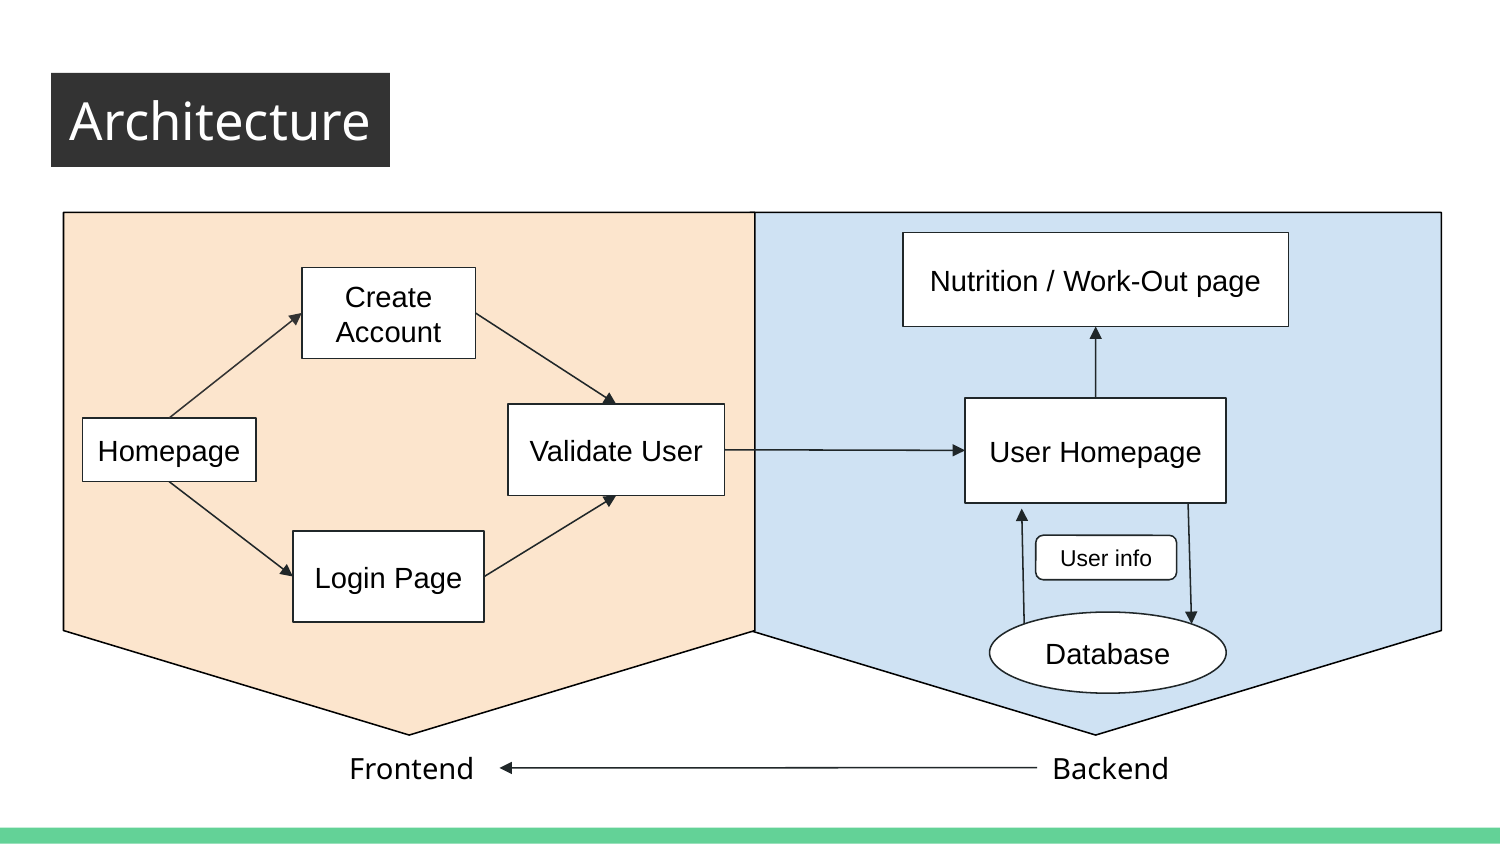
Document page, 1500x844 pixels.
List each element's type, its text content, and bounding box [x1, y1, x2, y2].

text_box Database [989, 612, 1227, 694]
text_box Validate User [507, 404, 725, 496]
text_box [168, 481, 294, 577]
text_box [475, 312, 617, 405]
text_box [1021, 508, 1025, 625]
text_box Login Page [292, 530, 485, 623]
text_box Frontend [334, 735, 508, 801]
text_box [484, 495, 617, 577]
text_box [754, 212, 1442, 735]
text_box Create Account [301, 267, 476, 359]
text_box Backend [1037, 735, 1211, 801]
text_box User Homepage [965, 397, 1227, 503]
text_box Homepage [82, 417, 256, 482]
title Architecture [51, 72, 390, 167]
text_box [63, 212, 755, 735]
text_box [1187, 502, 1192, 625]
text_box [168, 312, 302, 419]
text_box Nutrition / Work-Out page [903, 232, 1289, 327]
text_box User info [1035, 535, 1177, 580]
